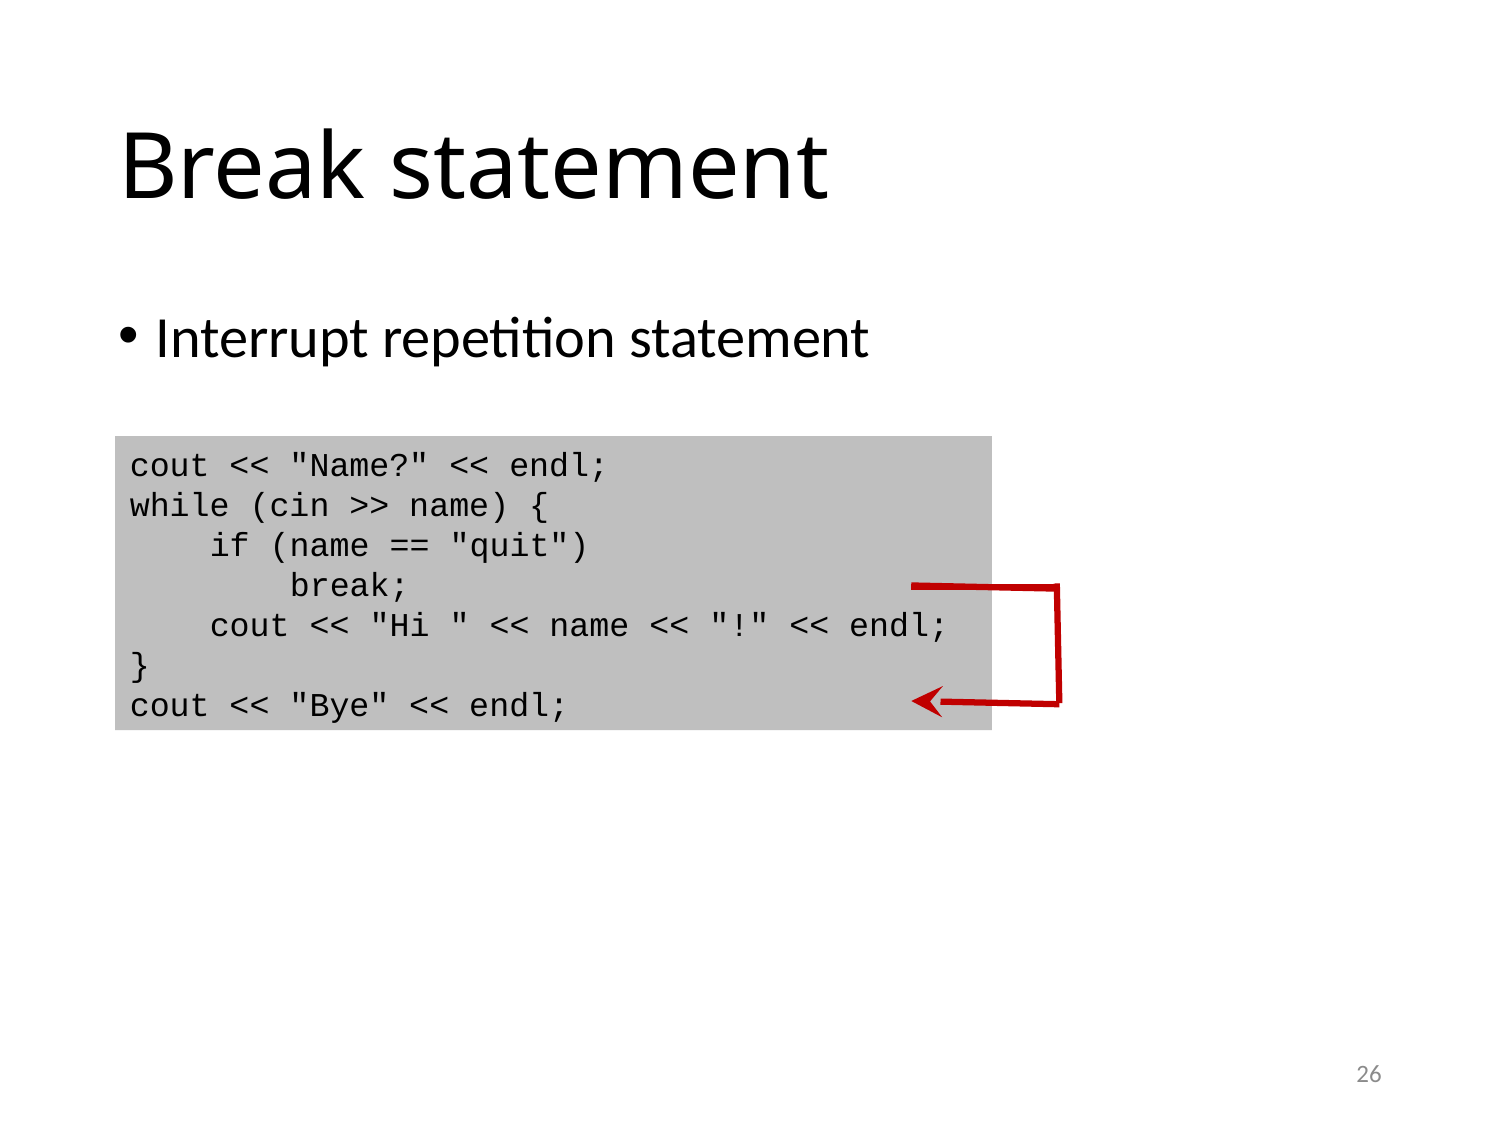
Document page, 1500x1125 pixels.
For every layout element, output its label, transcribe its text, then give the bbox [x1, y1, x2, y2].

title Break statement [103, 59, 1397, 278]
list Interrupt repetition statement [103, 299, 1397, 1014]
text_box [911, 583, 1060, 705]
slide_number 26 [1059, 1042, 1397, 1103]
text_box cout << "Name?" << endl; while (cin >> name) { if (name == "quit") break; cout << "Hi " << name << "!" << endl; } cout << "Bye" << endl; [115, 436, 992, 731]
